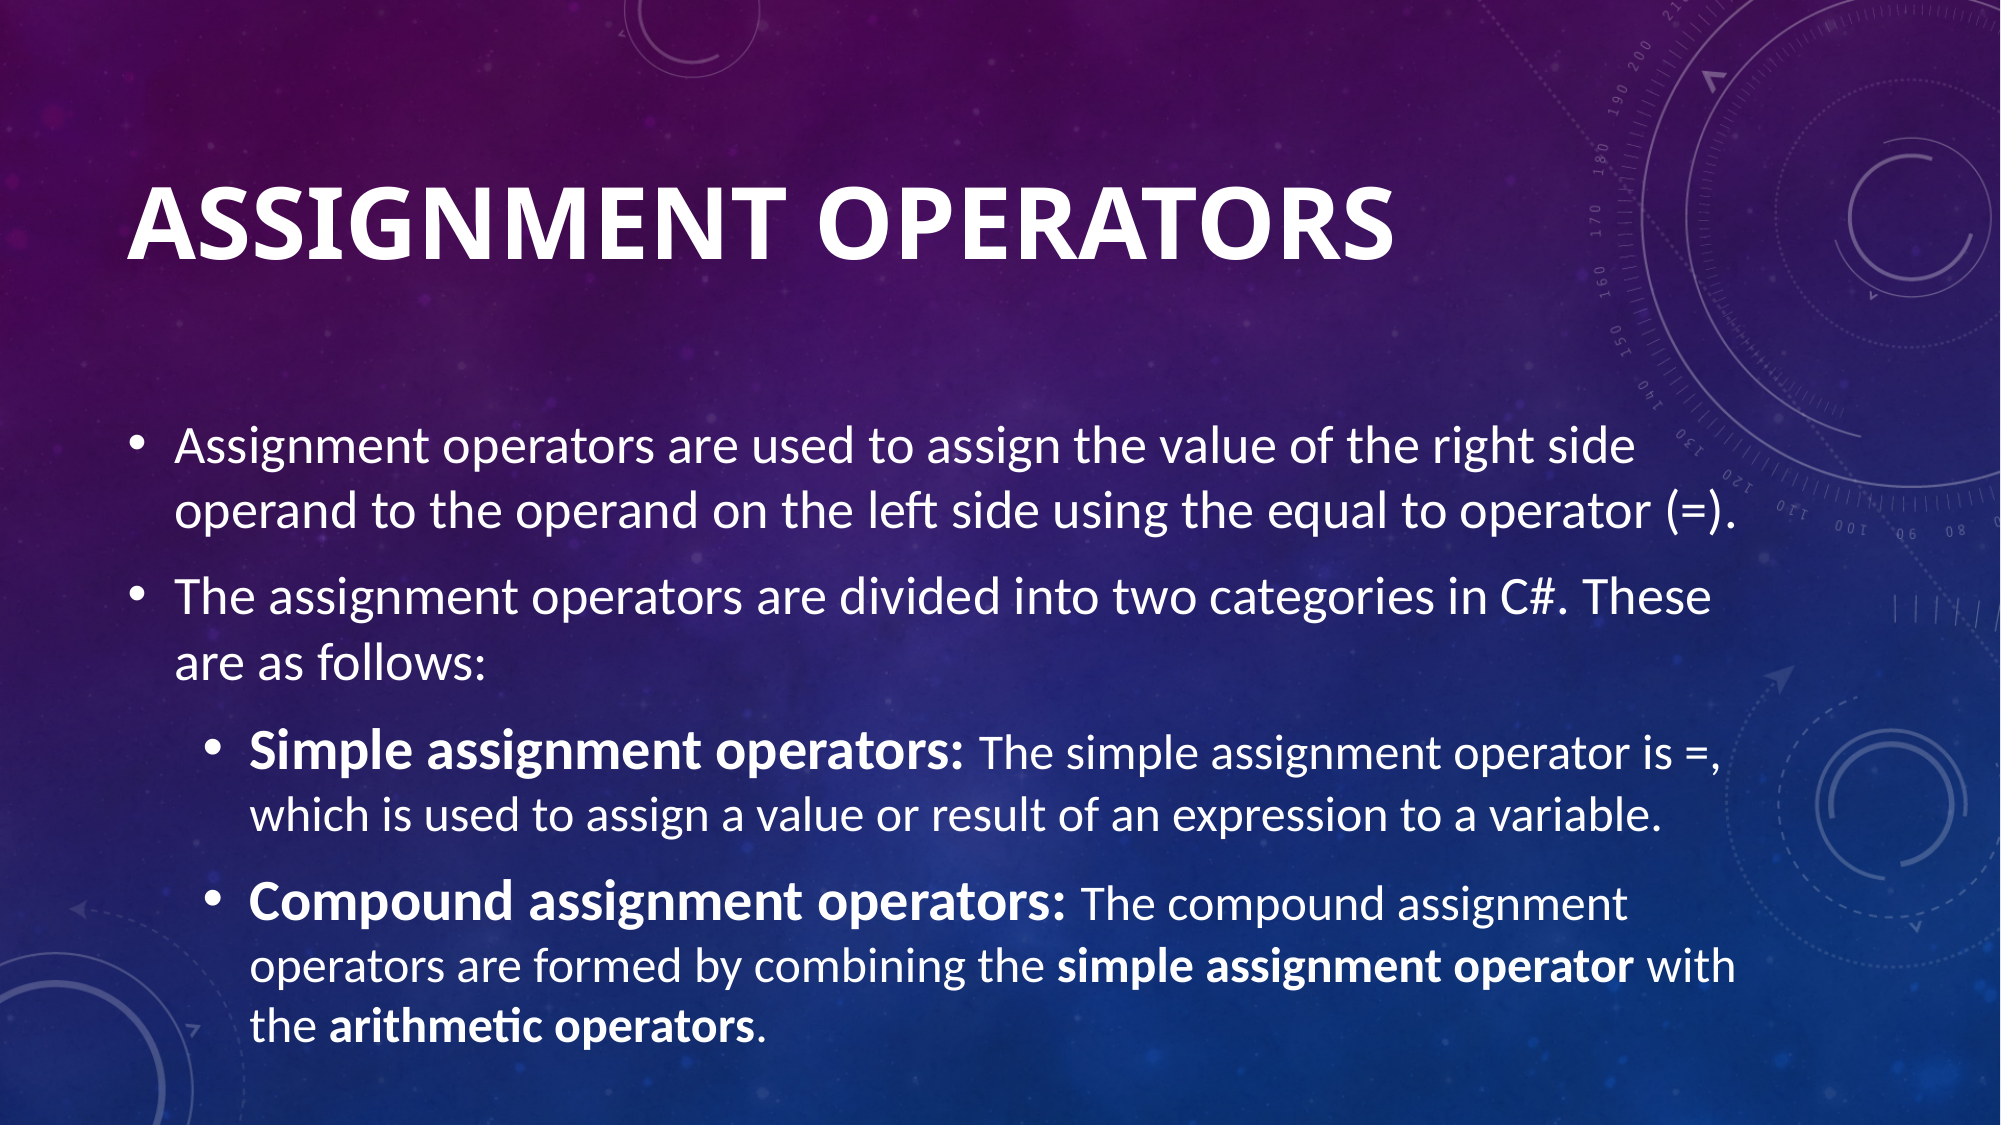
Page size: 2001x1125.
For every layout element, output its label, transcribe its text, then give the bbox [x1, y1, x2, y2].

title ASSIGNMENT OPERATORS [112, 99, 1775, 339]
list Assignment operators are used to assign the value of the right side operand to the operand on the left side using the equal to operator (=). The assignment operators are divided into two categories in C#. These are as follows: Simple assignment operators: The simple assignment operator is =, which is used to assign a value or result of an expression to a variable. Compound assignment operators: The compound assignment operators are formed by combining the simple assignment operator with the arithmetic operators. [112, 351, 1775, 1111]
picture [0, 0, 2001, 1125]
